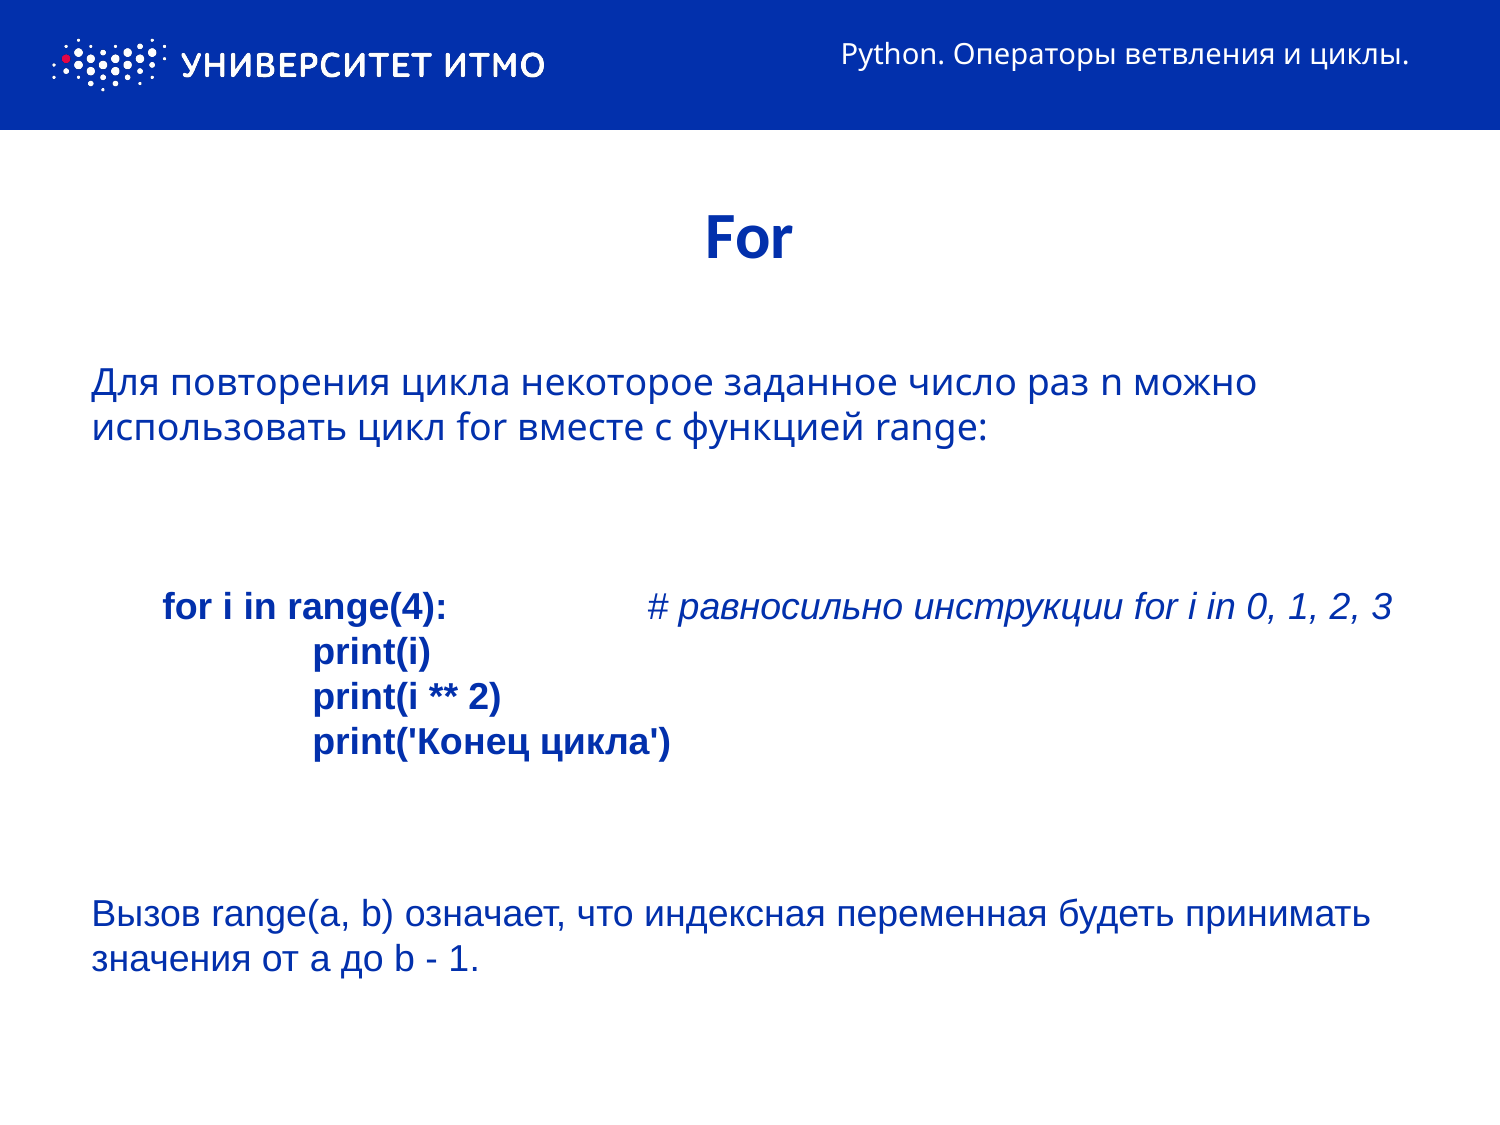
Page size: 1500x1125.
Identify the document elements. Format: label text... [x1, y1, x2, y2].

text_box for i in range(4): # равносильно инструкции for i in 0, 1, 2, 3 print(i) print(i ** 2) print('Конец цикла') [147, 574, 1471, 769]
title For [74, 184, 1426, 280]
text_box Вызов range(a, b) означает, что индексная переменная будеть принимать значения от a до b - 1. [76, 881, 1424, 987]
text_box Для повторения цикла некоторое заданное число раз n можно использовать цикл for вместе с функцией range: [76, 350, 1459, 455]
picture [0, 0, 596, 130]
footer Python. Операторы ветвления и циклы. [661, 40, 1425, 101]
